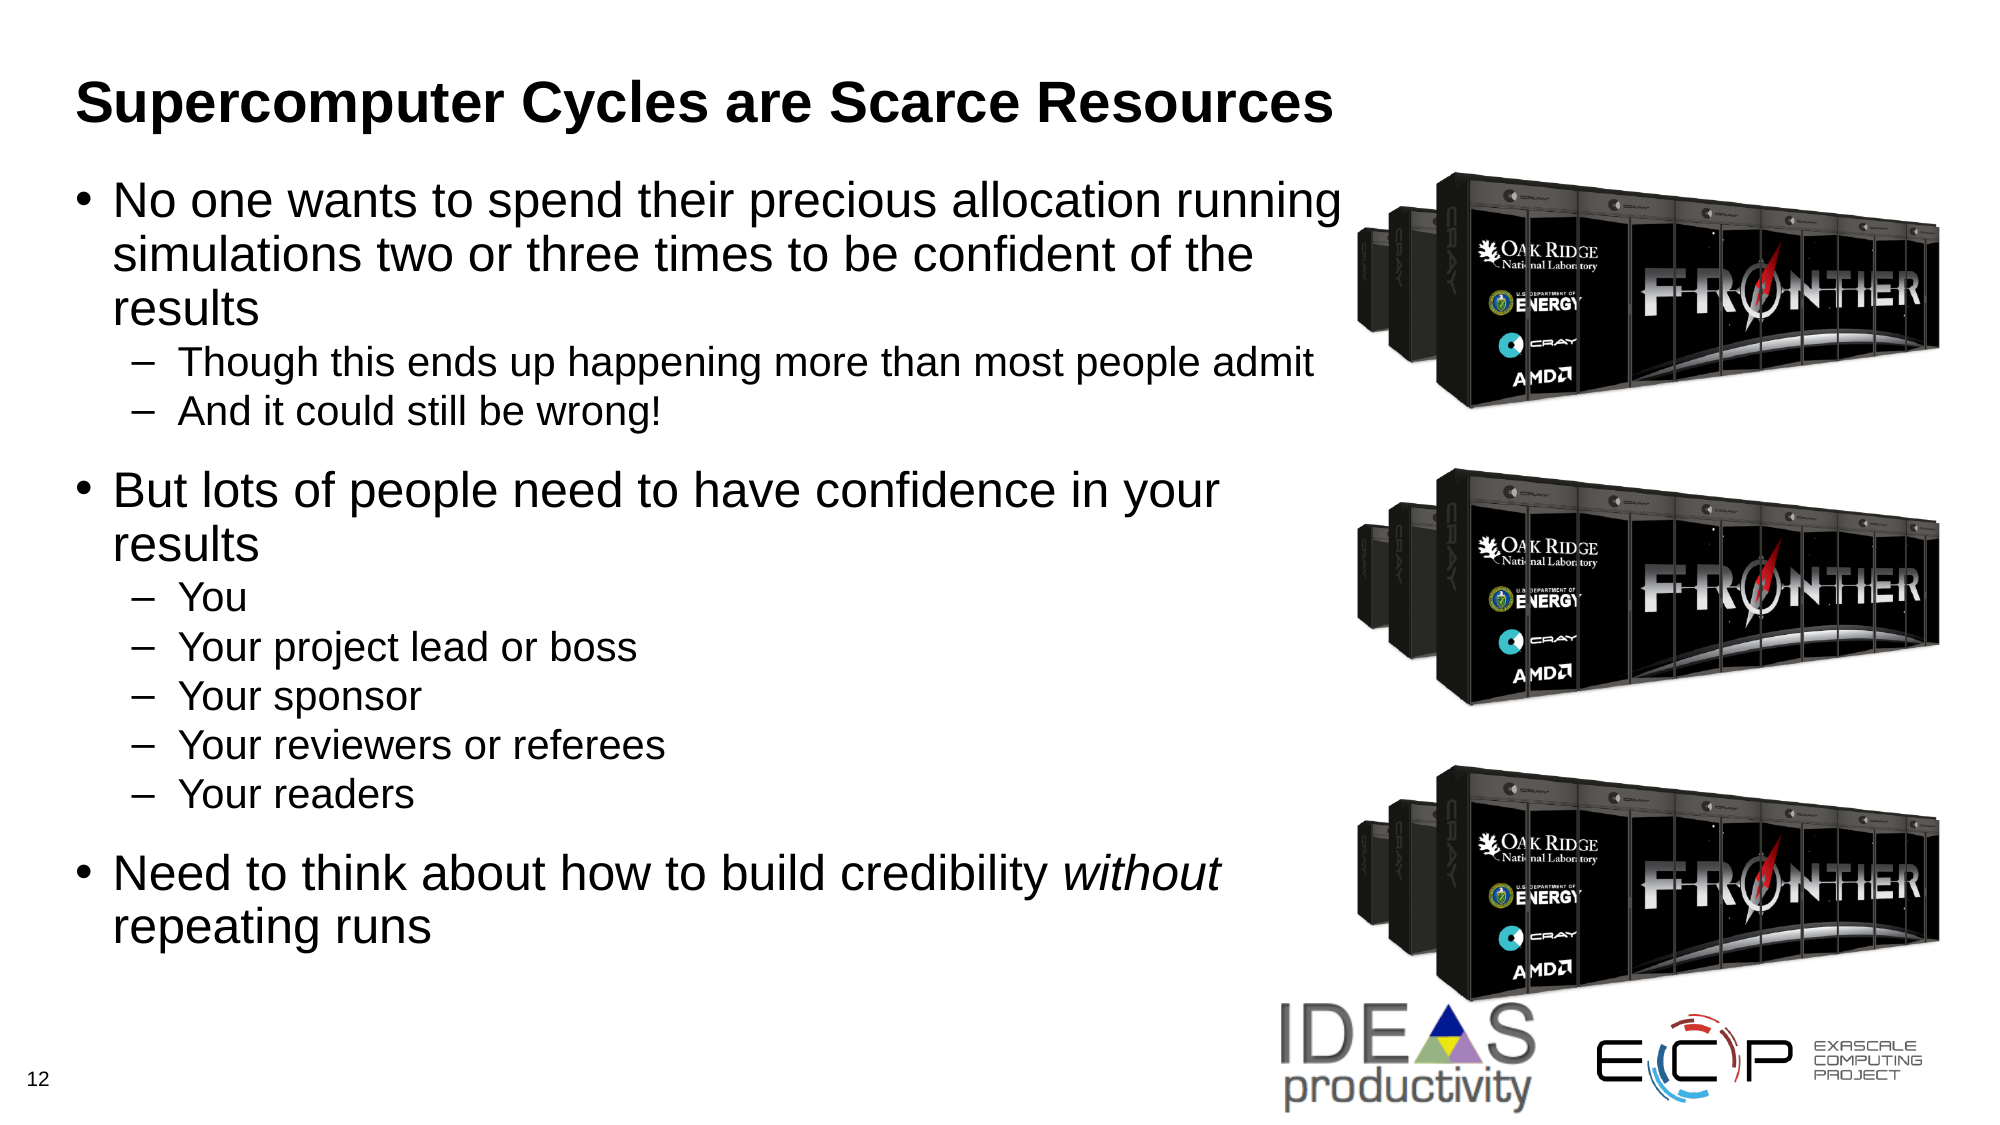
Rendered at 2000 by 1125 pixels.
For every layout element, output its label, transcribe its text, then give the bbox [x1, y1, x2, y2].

picture [1342, 457, 1952, 723]
title Supercomputer Cycles are Scarce Resources [59, 67, 1926, 166]
picture [1280, 754, 1952, 1114]
picture [1342, 160, 1952, 426]
list No one wants to spend their precious allocation running simulations two or three times to be confident of the results Though this ends up happening more than most people admit And it could still be wrong! But lots of people need to have confidence in your results You Your project lead or boss Your sponsor Your reviewers or referees Your readers Need to think about how to build credibility without repeating runs [59, 166, 1393, 832]
